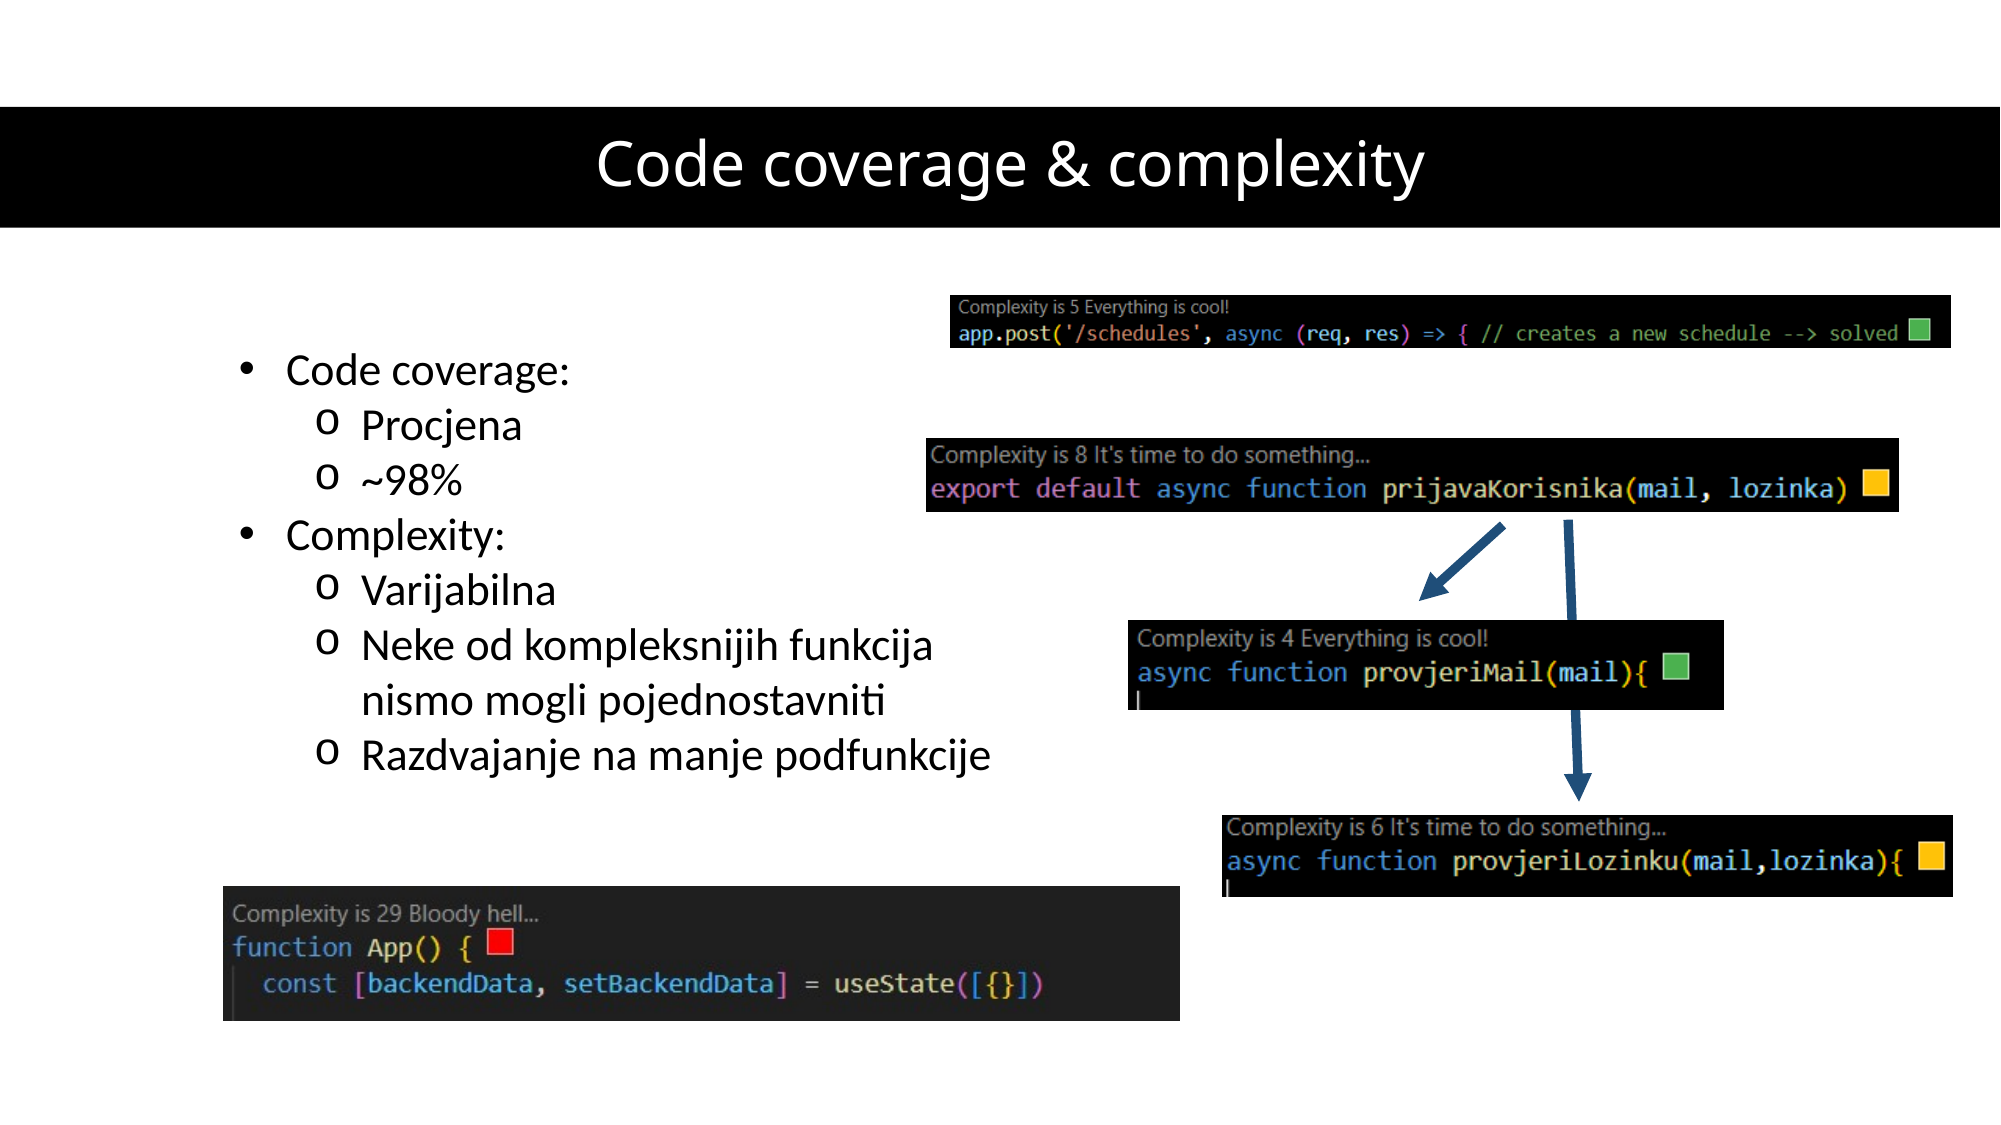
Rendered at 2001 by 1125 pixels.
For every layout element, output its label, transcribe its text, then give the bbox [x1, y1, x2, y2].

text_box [1568, 710, 1580, 802]
picture [223, 886, 1180, 1021]
picture [926, 438, 1899, 512]
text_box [1418, 524, 1503, 601]
picture [1222, 815, 1953, 897]
text_box Code coverage: Procjena ~98% Complexity: Varijabilna Neke od kompleksnijih funkcija nismo mogli pojednostavniti Razdvajanje na manje podfunkcije [224, 332, 1055, 788]
picture [1128, 620, 1724, 710]
text_box [0, 106, 2000, 229]
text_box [1568, 519, 1580, 620]
picture [950, 295, 1951, 348]
title Code coverage & complexity [91, 105, 1931, 228]
